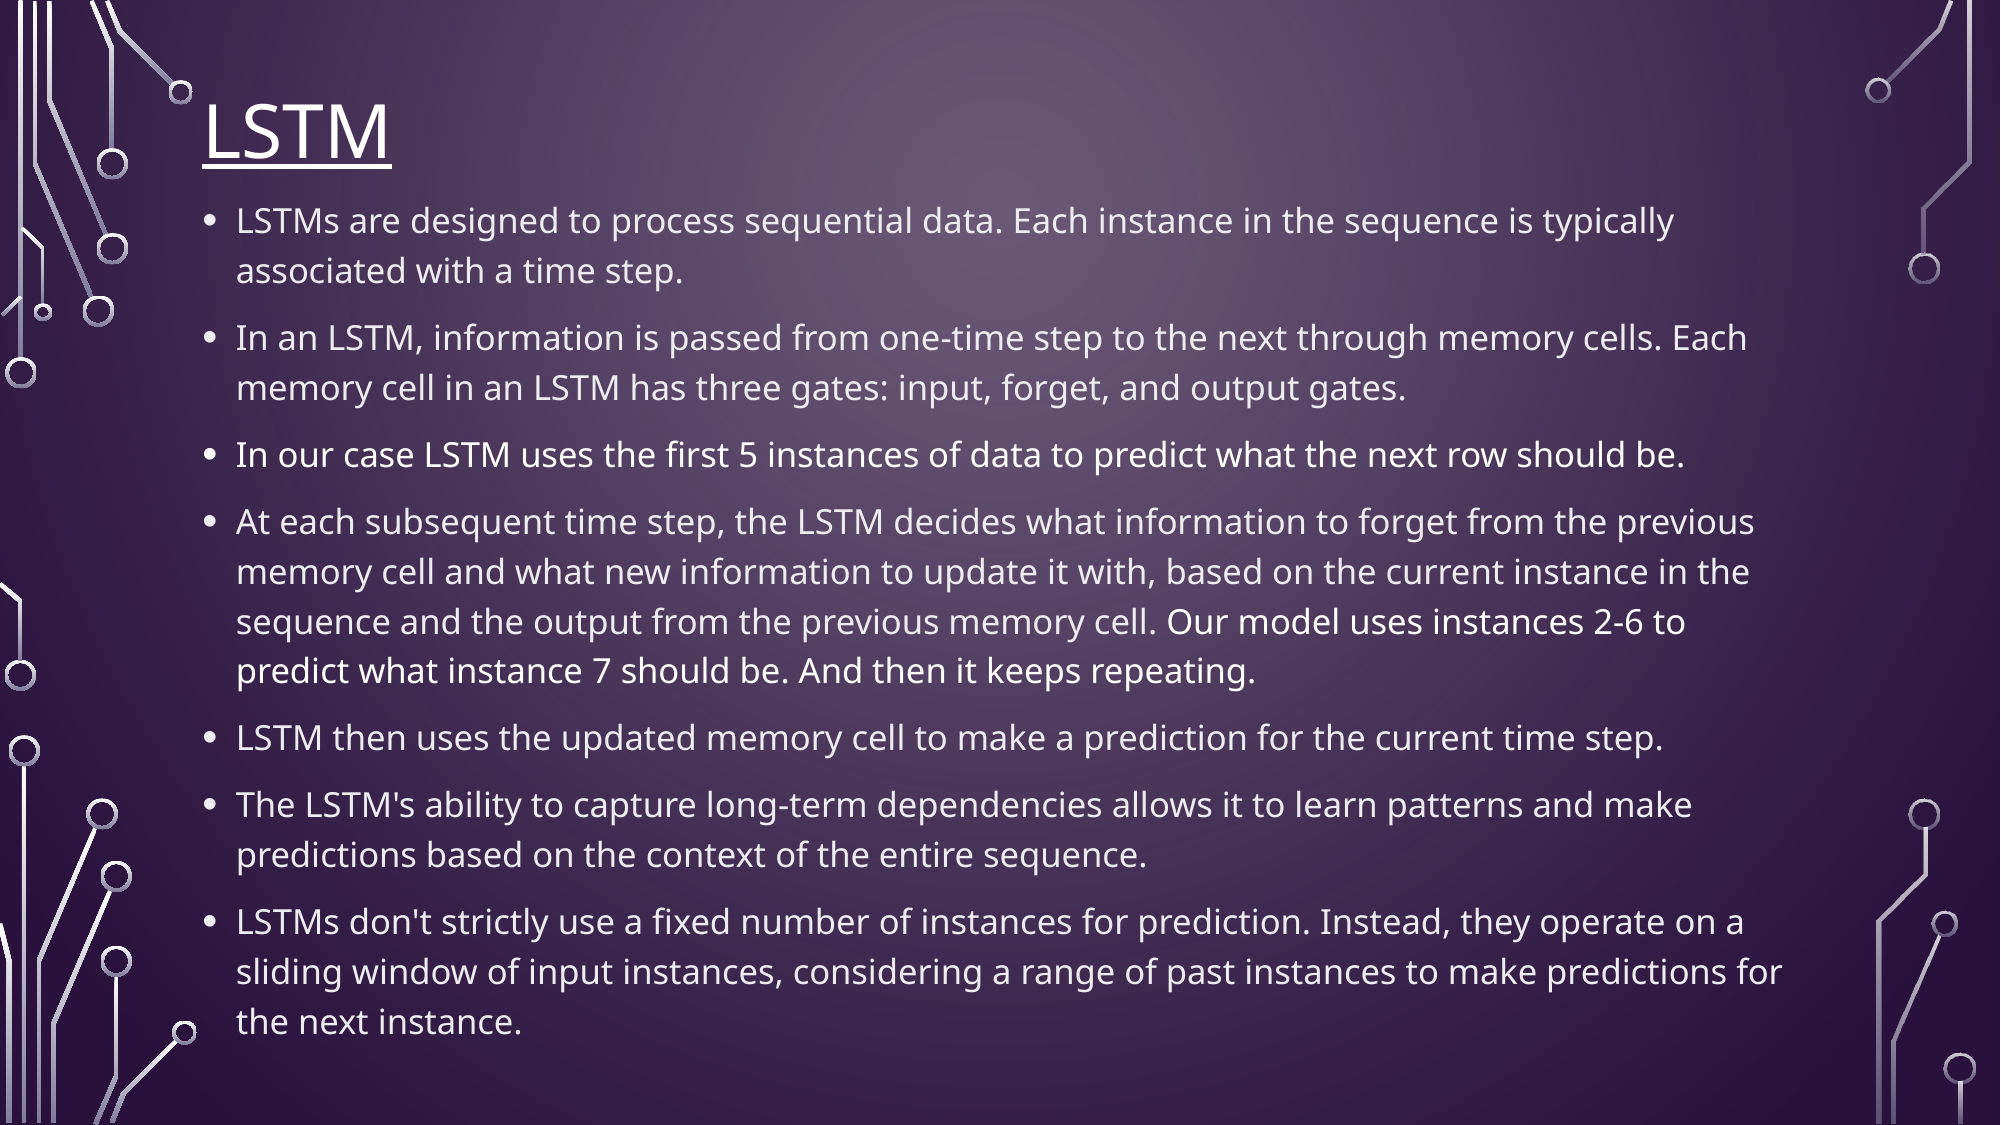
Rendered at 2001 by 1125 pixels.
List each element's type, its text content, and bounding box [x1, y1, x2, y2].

list LSTMs are designed to process sequential data. Each instance in the sequence is typically associated with a time step. In an LSTM, information is passed from one-time step to the next through memory cells. Each memory cell in an LSTM has three gates: input, forget, and output gates. In our case LSTM uses the first 5 instances of data to predict what the next row should be. At each subsequent time step, the LSTM decides what information to forget from the previous memory cell and what new information to update it with, based on the current instance in the sequence and the output from the previous memory cell. Our model uses instances 2-6 to predict what instance 7 should be. And then it keeps repeating. LSTM then uses the updated memory cell to make a prediction for the current time step. The LSTM's ability to capture long-term dependencies allows it to learn patterns and make predictions based on the context of the entire sequence. LSTMs don't strictly use a fixed number of instances for prediction. Instead, they operate on a sliding window of input instances, considering a range of past instances to make predictions for the next instance. [187, 183, 1813, 1068]
title LSTM [187, 12, 1813, 183]
